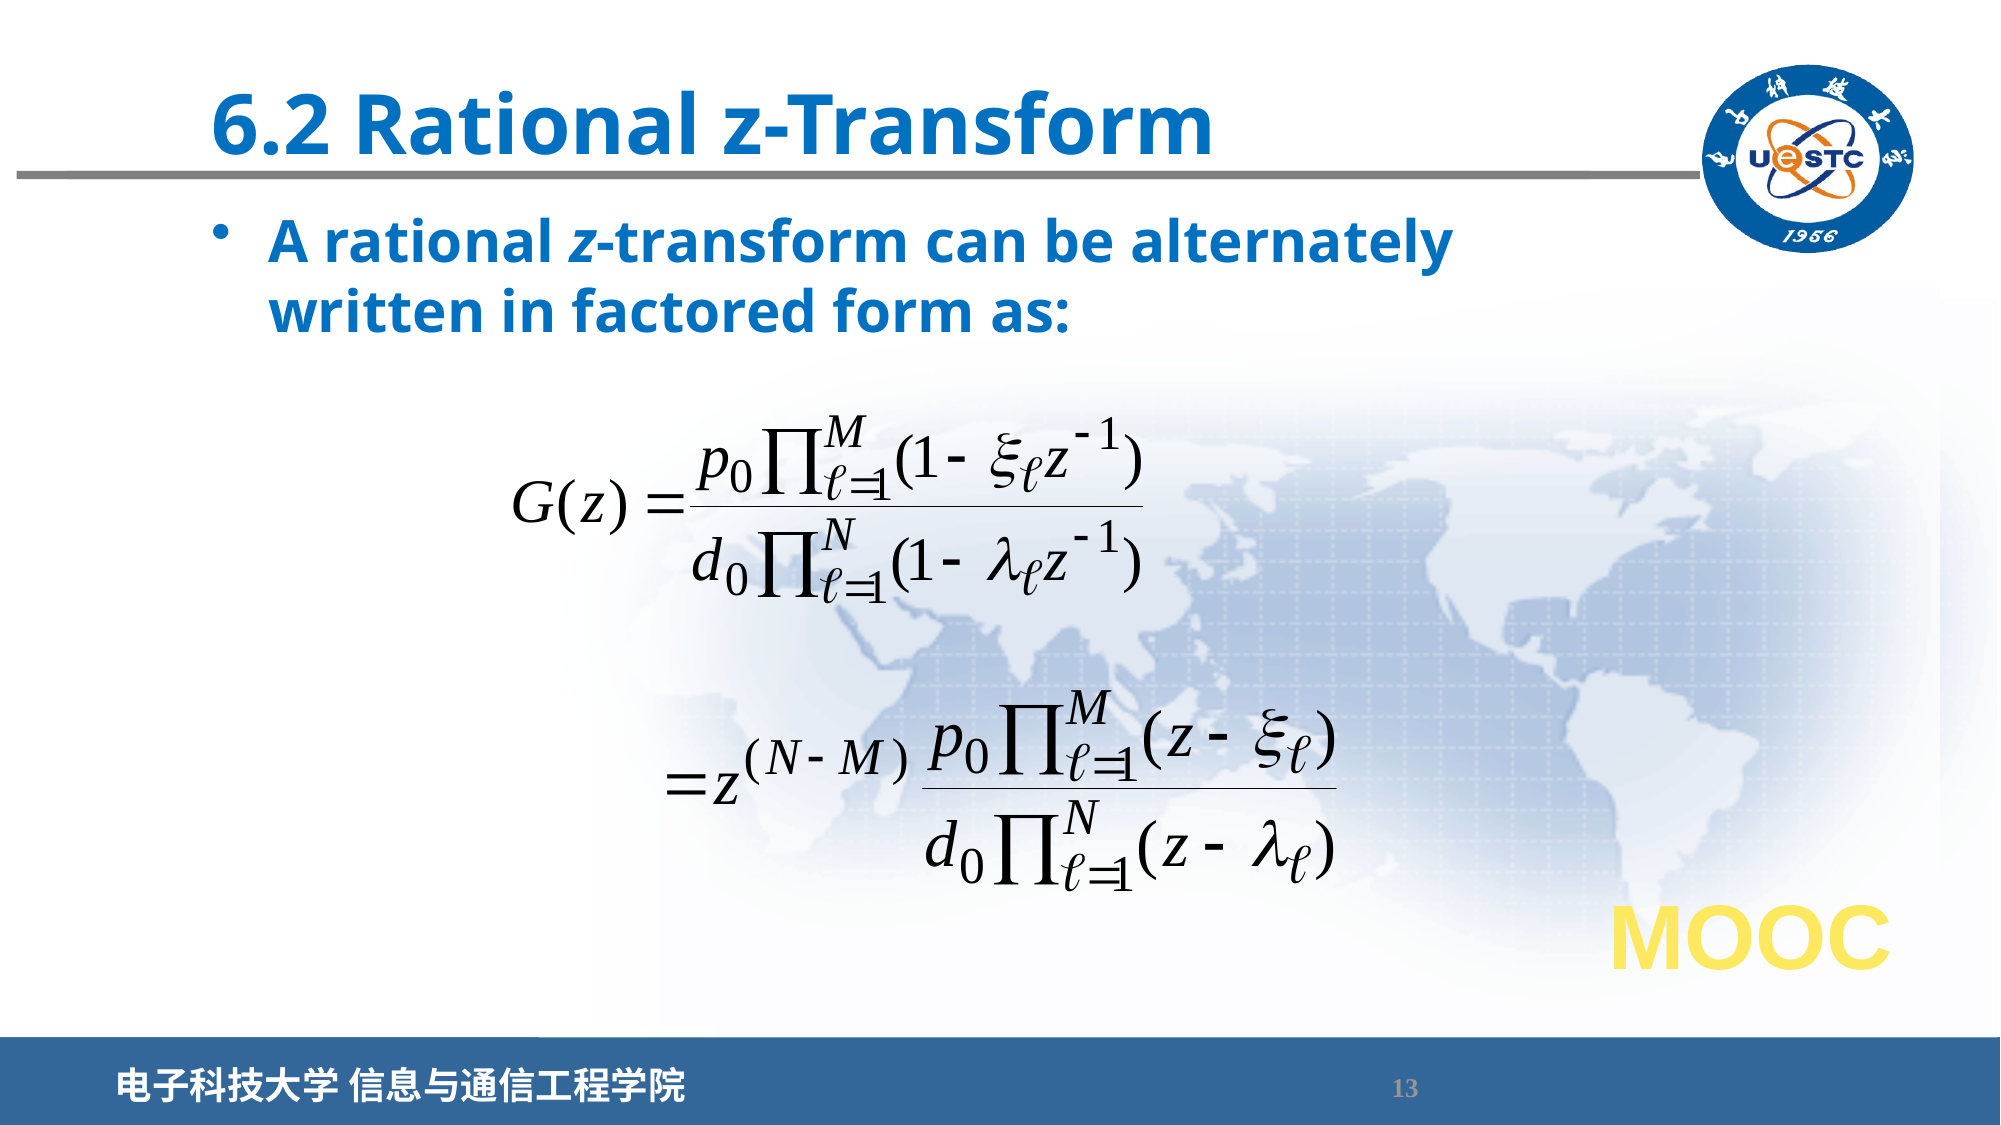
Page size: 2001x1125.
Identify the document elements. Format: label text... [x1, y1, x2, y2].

list A rational z-transform can be alternately written in factored form as: [196, 196, 1625, 366]
picture [1679, 56, 1968, 262]
picture [483, 287, 1997, 1037]
title 6.2 Rational z-Transform [196, 0, 1324, 179]
text_box MOOC [1593, 870, 1909, 995]
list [657, 678, 1341, 899]
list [508, 404, 1148, 610]
